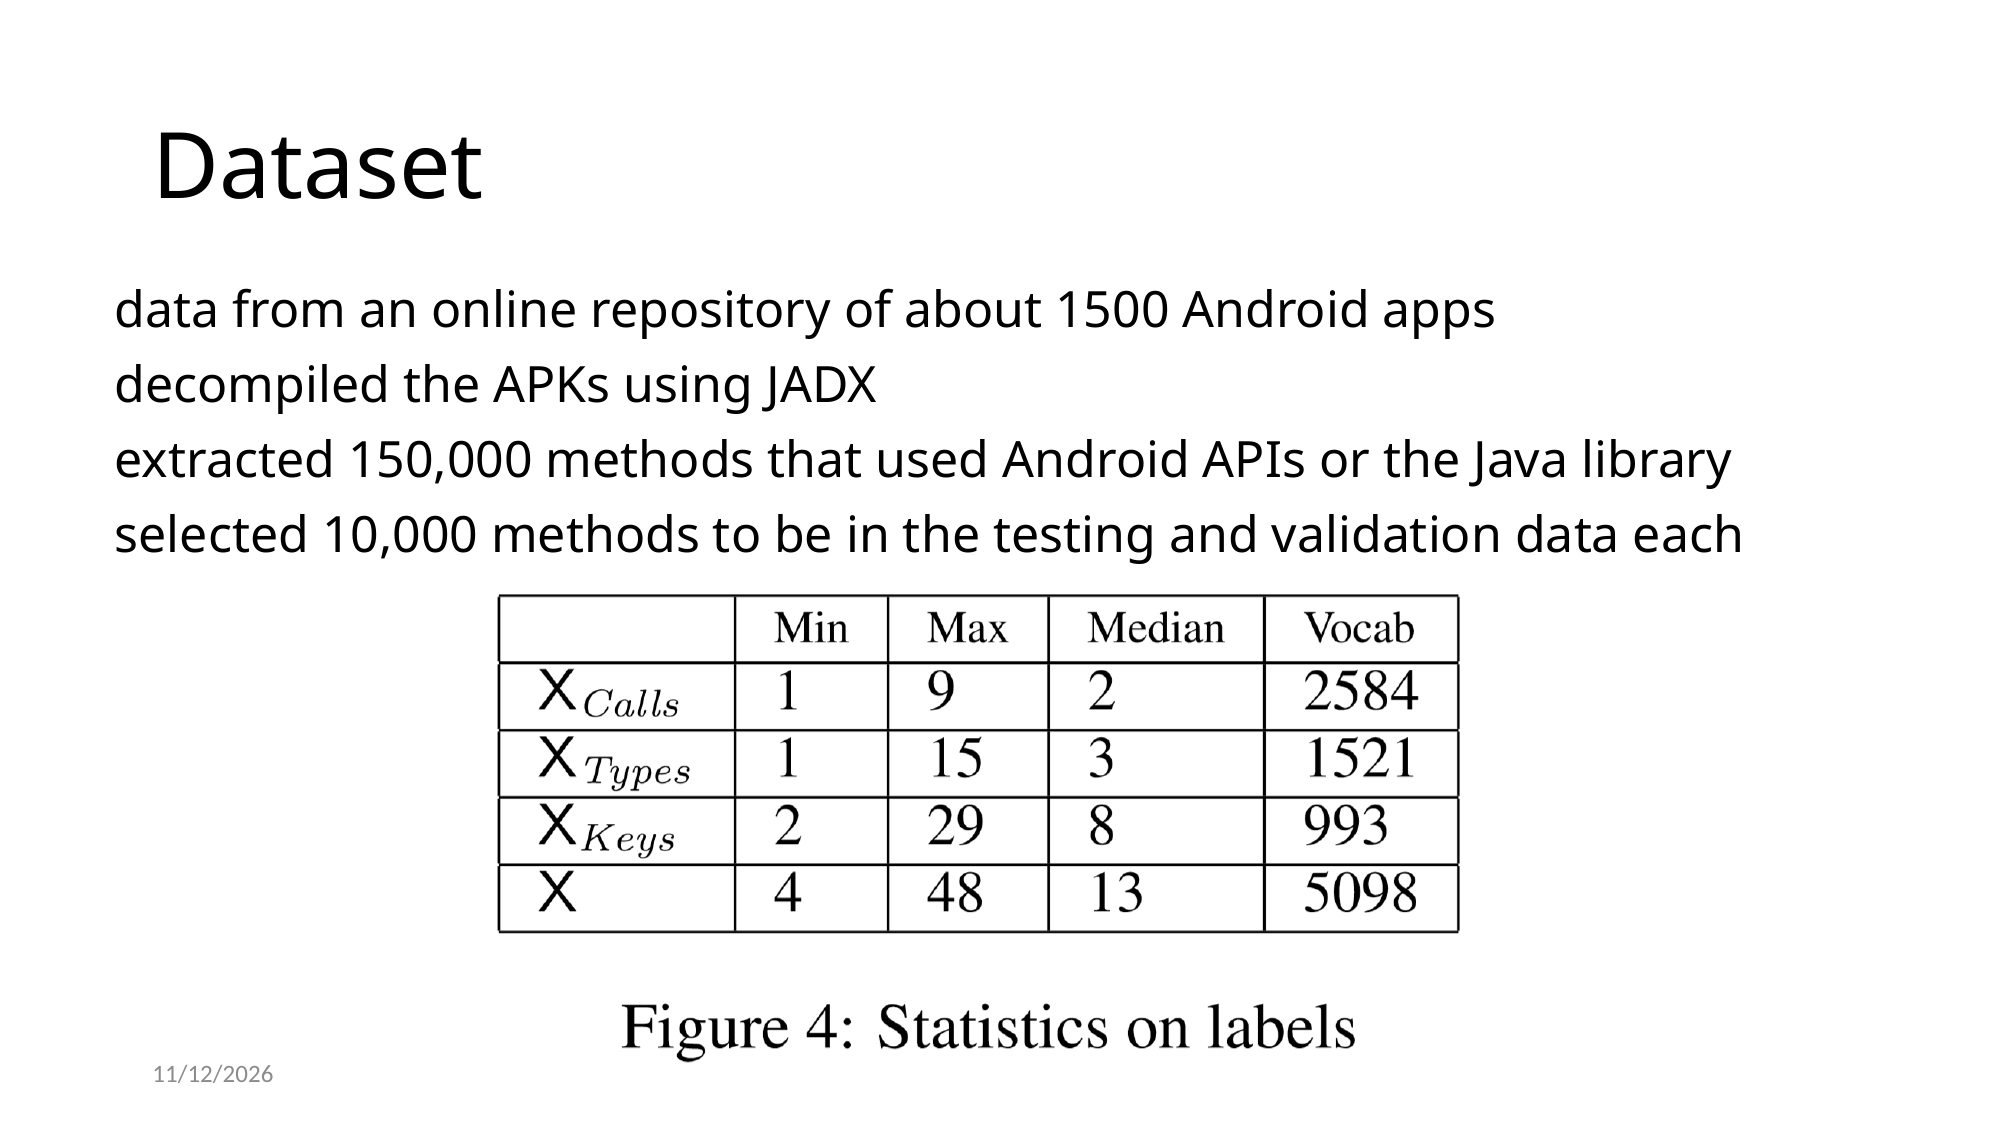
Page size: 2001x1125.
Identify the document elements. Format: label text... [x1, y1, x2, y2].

text_box data from an online repository of about 1500 Android apps decompiled the APKs using JADX extracted 150,000 methods that used Android APIs or the Java library selected 10,000 methods to be in the testing and validation data each [99, 277, 1863, 571]
title Dataset [137, 59, 1863, 277]
picture [481, 566, 1481, 1073]
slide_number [137, 1042, 588, 1103]
